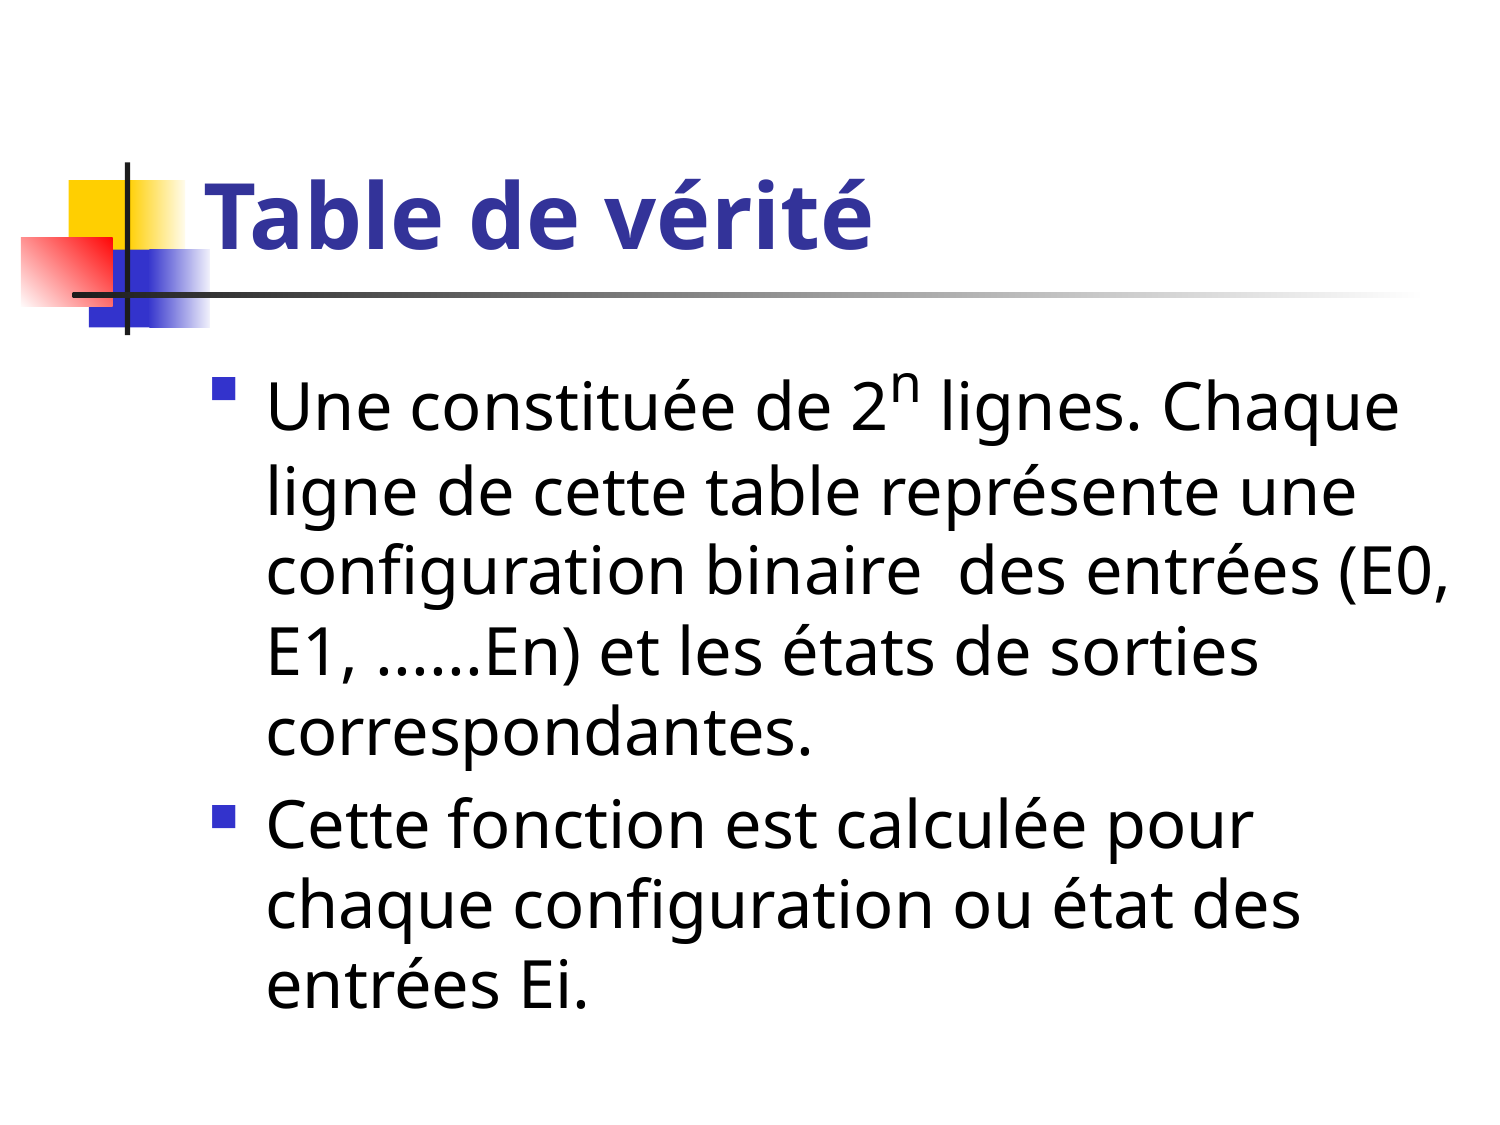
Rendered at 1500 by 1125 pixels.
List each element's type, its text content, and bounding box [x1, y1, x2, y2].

list Une constituée de 2n lignes. Chaque ligne de cette table représente une configuration binaire des entrées (E0, E1, ......En) et les états de sorties correspondantes. Cette fonction est calculée pour chaque configuration ou état des entrées Ei. [193, 330, 1470, 1007]
title Table de vérité [188, 34, 1468, 276]
